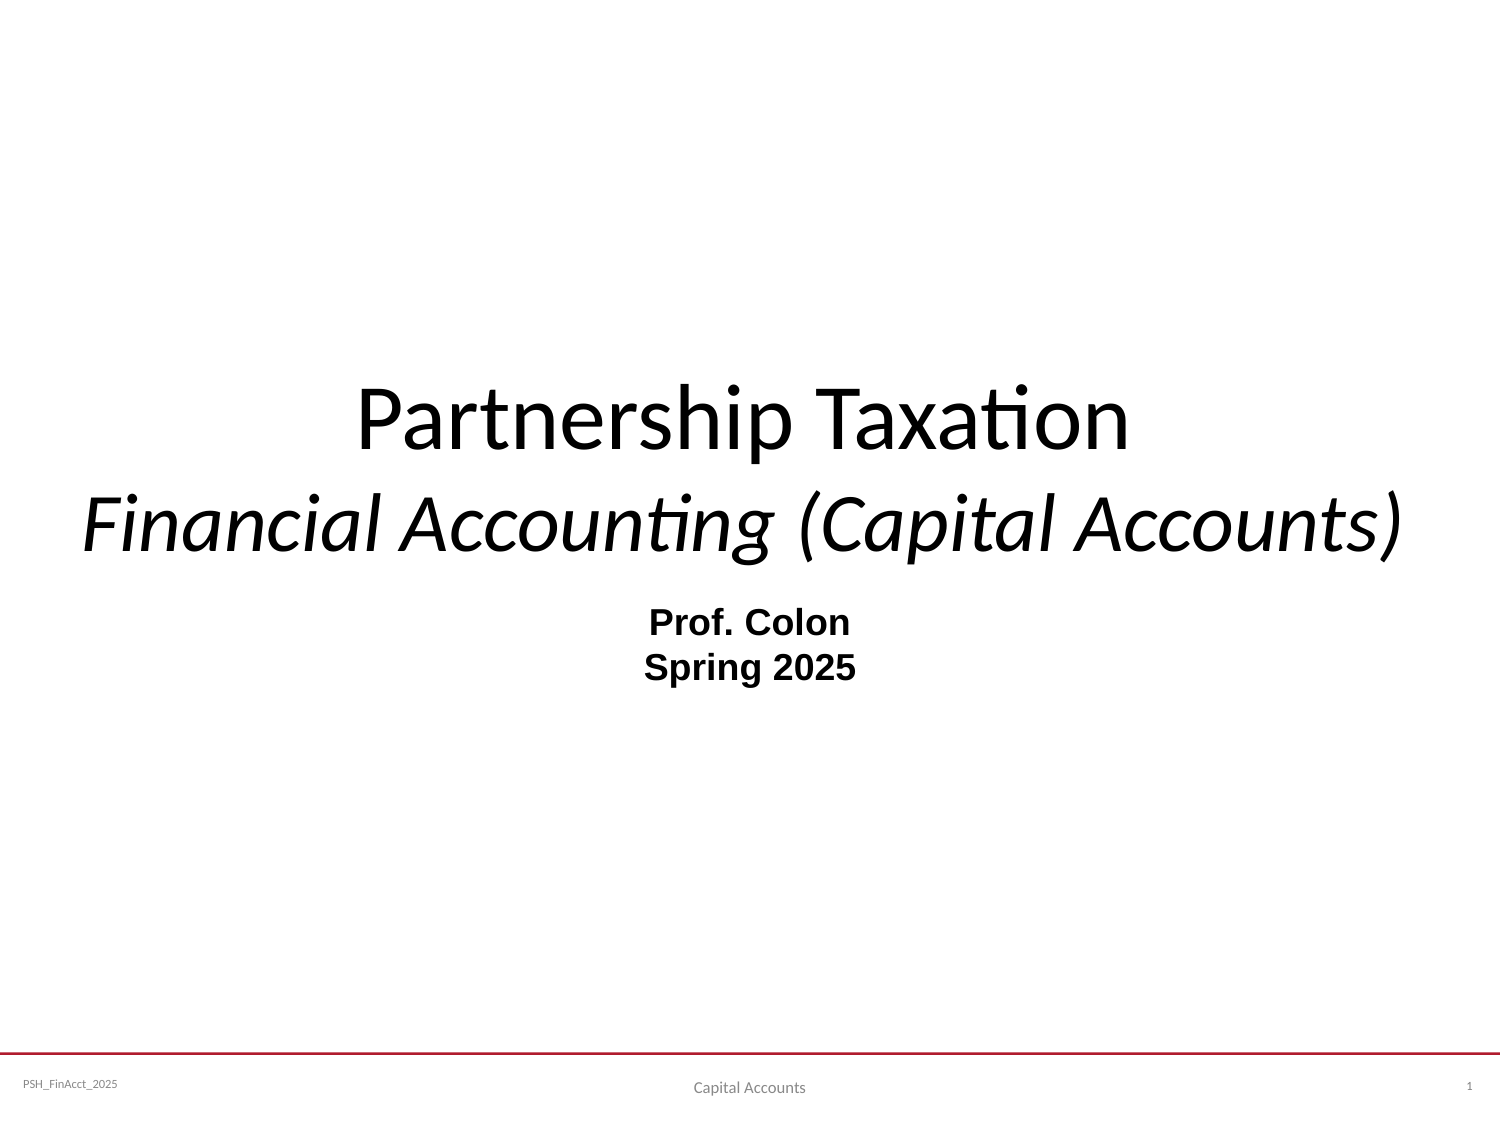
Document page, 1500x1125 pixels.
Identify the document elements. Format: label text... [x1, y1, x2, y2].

slide_number 1 [1412, 1055, 1488, 1116]
subtitle Prof. Colon Spring 2025 [187, 590, 1313, 863]
title Partnership Taxation Financial Accounting (Capital Accounts) [12, 184, 1475, 576]
footer Capital Accounts [512, 1056, 988, 1117]
